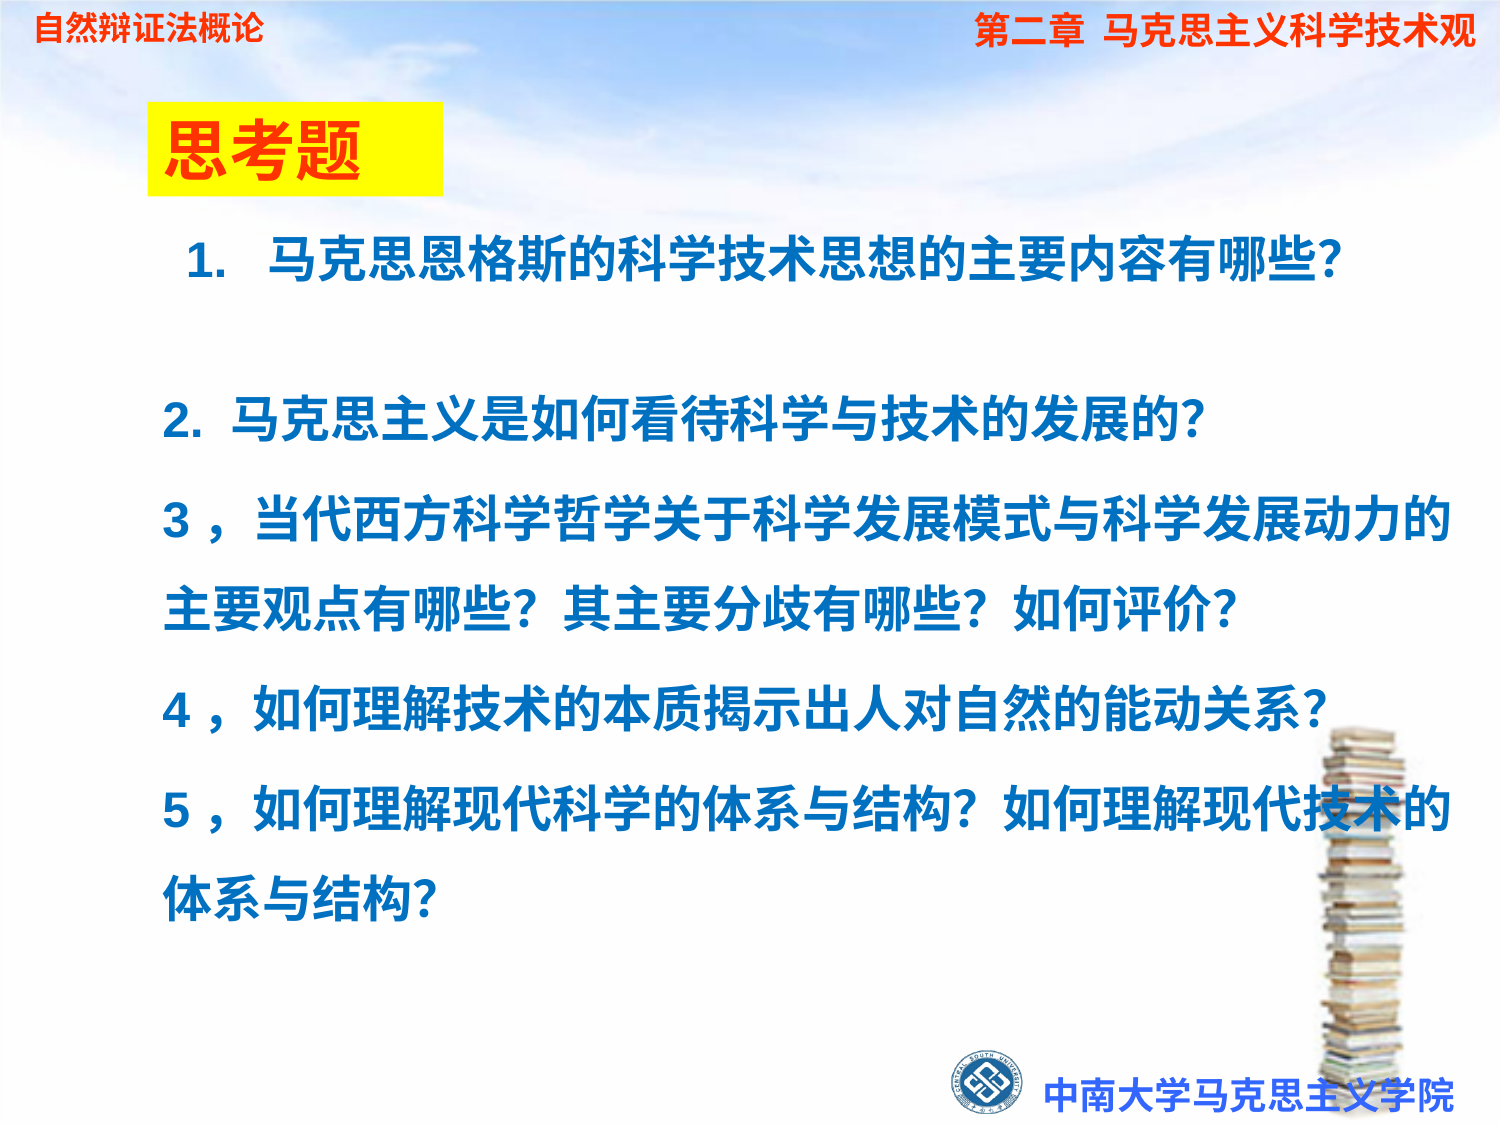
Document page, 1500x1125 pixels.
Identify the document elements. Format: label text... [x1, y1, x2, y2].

text_box 思考题 [147, 101, 443, 197]
picture [0, 0, 1500, 1125]
text_box 1. 马克思恩格斯的科学技术思想的主要内容有哪些？ [171, 219, 1365, 295]
text_box 2. 马克思主义是如何看待科学与技术的发展的？ 3，当代西方科学哲学关于科学发展模式与科学发展动力的主要观点有哪些？其主要分歧有哪些？如何评价？ 4，如何理解技术的本质揭示出人对自然的能动关系？ 5，如何理解现代科学的体系与结构？如何理解现代技术的体系与结构？ [147, 349, 1500, 1052]
